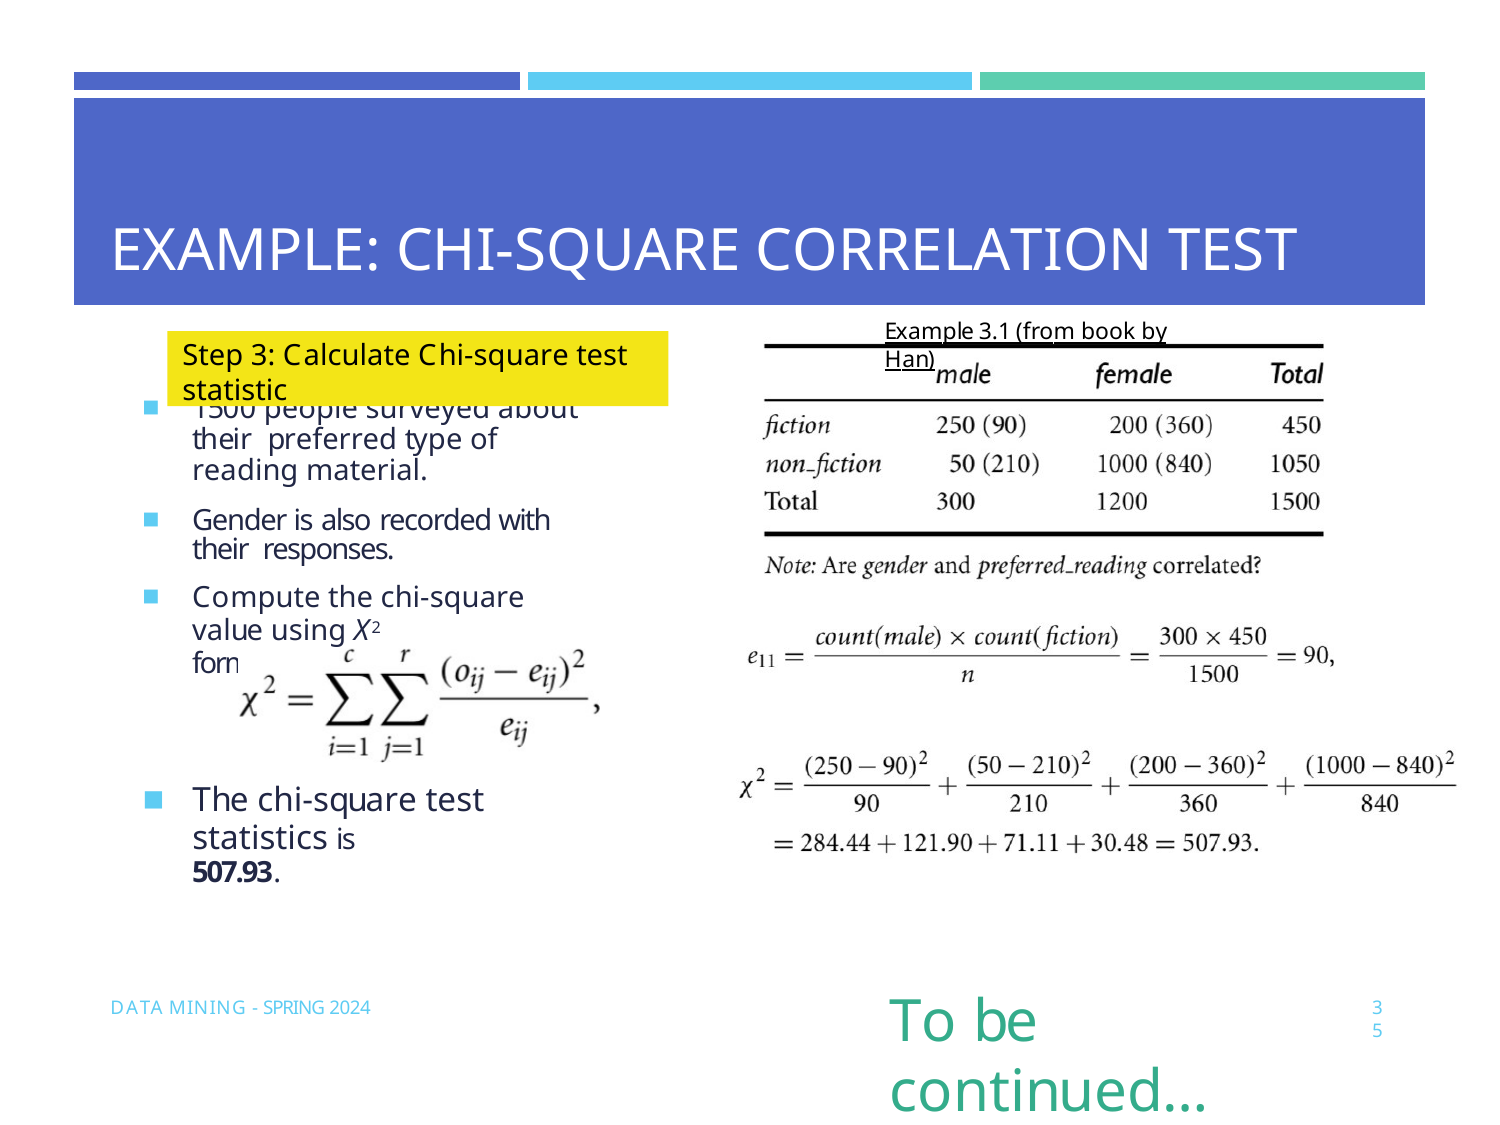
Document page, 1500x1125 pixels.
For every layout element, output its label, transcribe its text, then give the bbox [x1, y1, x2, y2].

picture [237, 648, 601, 763]
picture [745, 621, 1334, 685]
text_box To be continued… [887, 981, 1333, 1124]
picture [756, 337, 1324, 582]
text_box The chi-square test statistics is 507.93. [139, 778, 607, 889]
text_box Step 3: Calculate Chi-square test statistic [167, 331, 669, 407]
text_box Example 3.1 (from book by Han) [882, 314, 1177, 335]
text_box 1500 people surveyed about their preferred type of reading material. Gender is also recorded with their responses. Compute the chi-square value using X2 formula. [135, 386, 643, 680]
table_header [980, 72, 1425, 90]
text_box 35 [1370, 993, 1393, 1041]
table_header [528, 72, 972, 90]
footer DATA MINING - SPRING 2024 [108, 995, 375, 1125]
picture [735, 745, 1462, 859]
table_cell EXAMPLE: CHI-SQUARE CORRELATION TEST [74, 98, 1425, 305]
table_header [74, 72, 520, 90]
